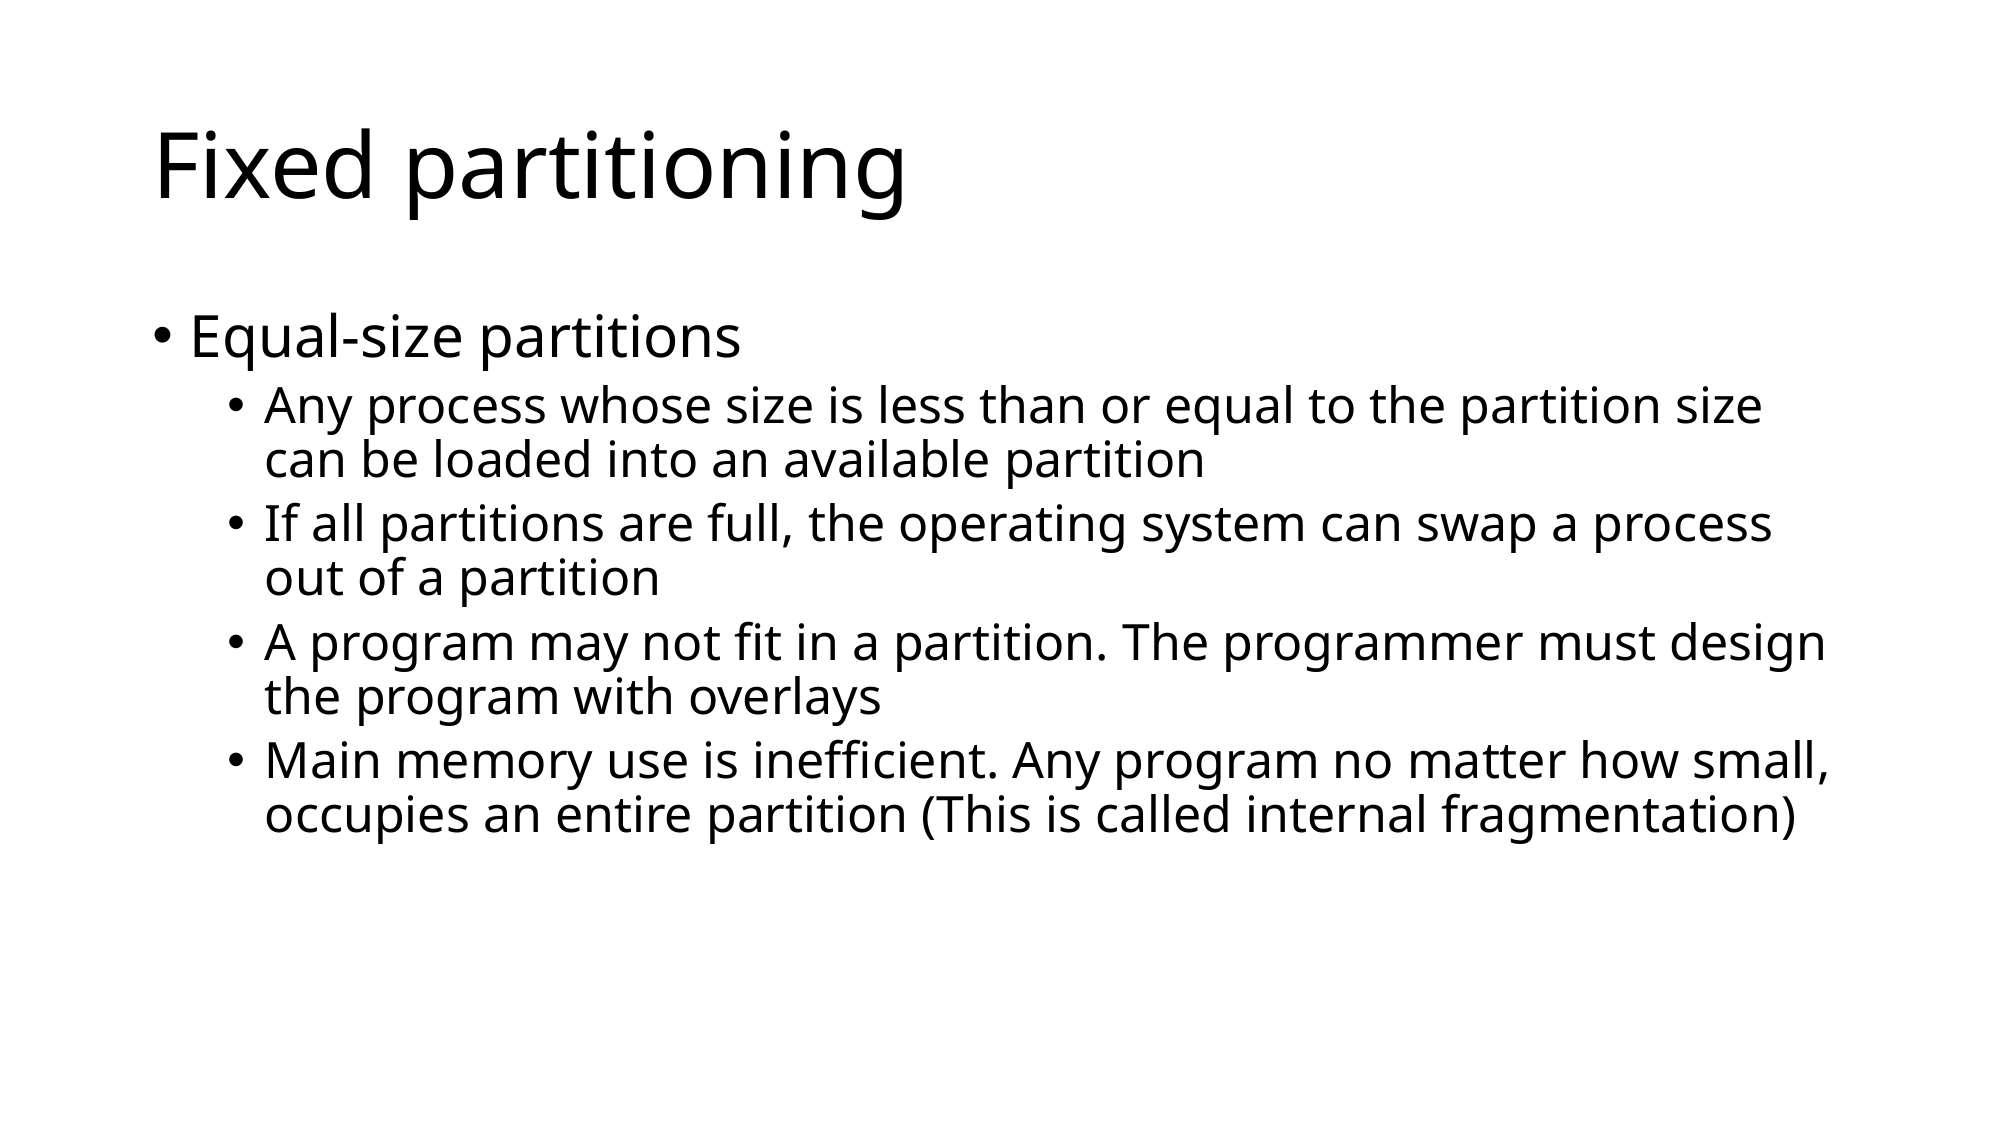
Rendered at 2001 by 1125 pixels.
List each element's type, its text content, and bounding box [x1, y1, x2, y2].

list Equal-size partitions Any process whose size is less than or equal to the partition size can be loaded into an available partition If all partitions are full, the operating system can swap a process out of a partition A program may not fit in a partition. The programmer must design the program with overlays Main memory use is inefficient. Any program no matter how small, occupies an entire partition (This is called internal fragmentation) [137, 299, 1863, 1014]
title Fixed partitioning [137, 59, 1863, 278]
